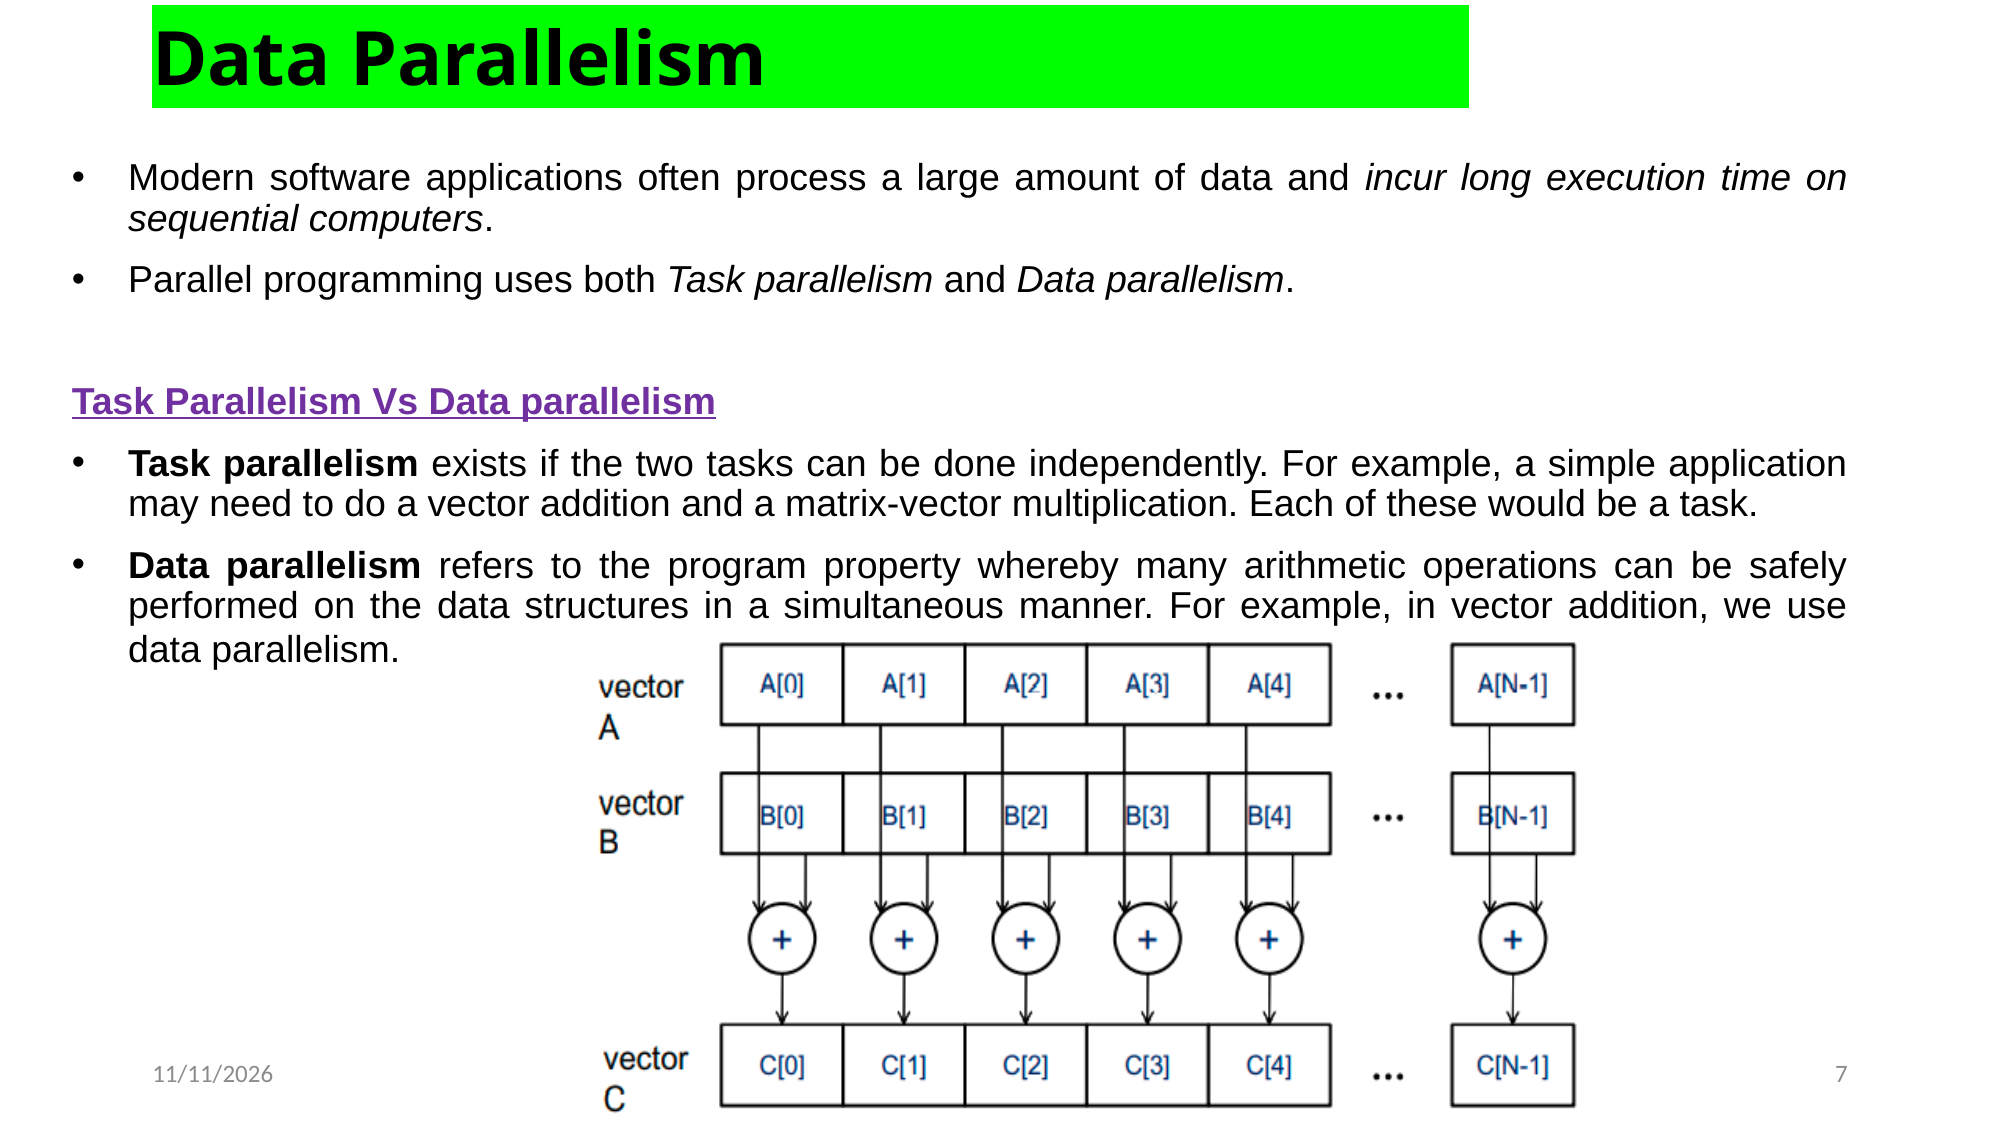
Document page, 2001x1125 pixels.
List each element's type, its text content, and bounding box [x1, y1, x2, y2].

text_box 7 [1601, 1042, 1863, 1103]
picture [568, 626, 1598, 1125]
text_box Data Parallelism [137, 0, 1863, 123]
text_box 23-03-2023 [137, 1042, 563, 1103]
text_box Modern software applications often process a large amount of data and incur long execution time on sequential computers. Parallel programming uses both Task parallelism and Data parallelism. Task Parallelism Vs Data parallelism Task parallelism exists if the two tasks can be done independently. For example, a simple application may need to do a vector addition and a matrix-vector multiplication. Each of these would be a task. Data parallelism refers to the program property whereby many arithmetic operations can be safely performed on the data structures in a simultaneous manner. For example, in vector addition, we use data parallelism. [57, 151, 1863, 1073]
